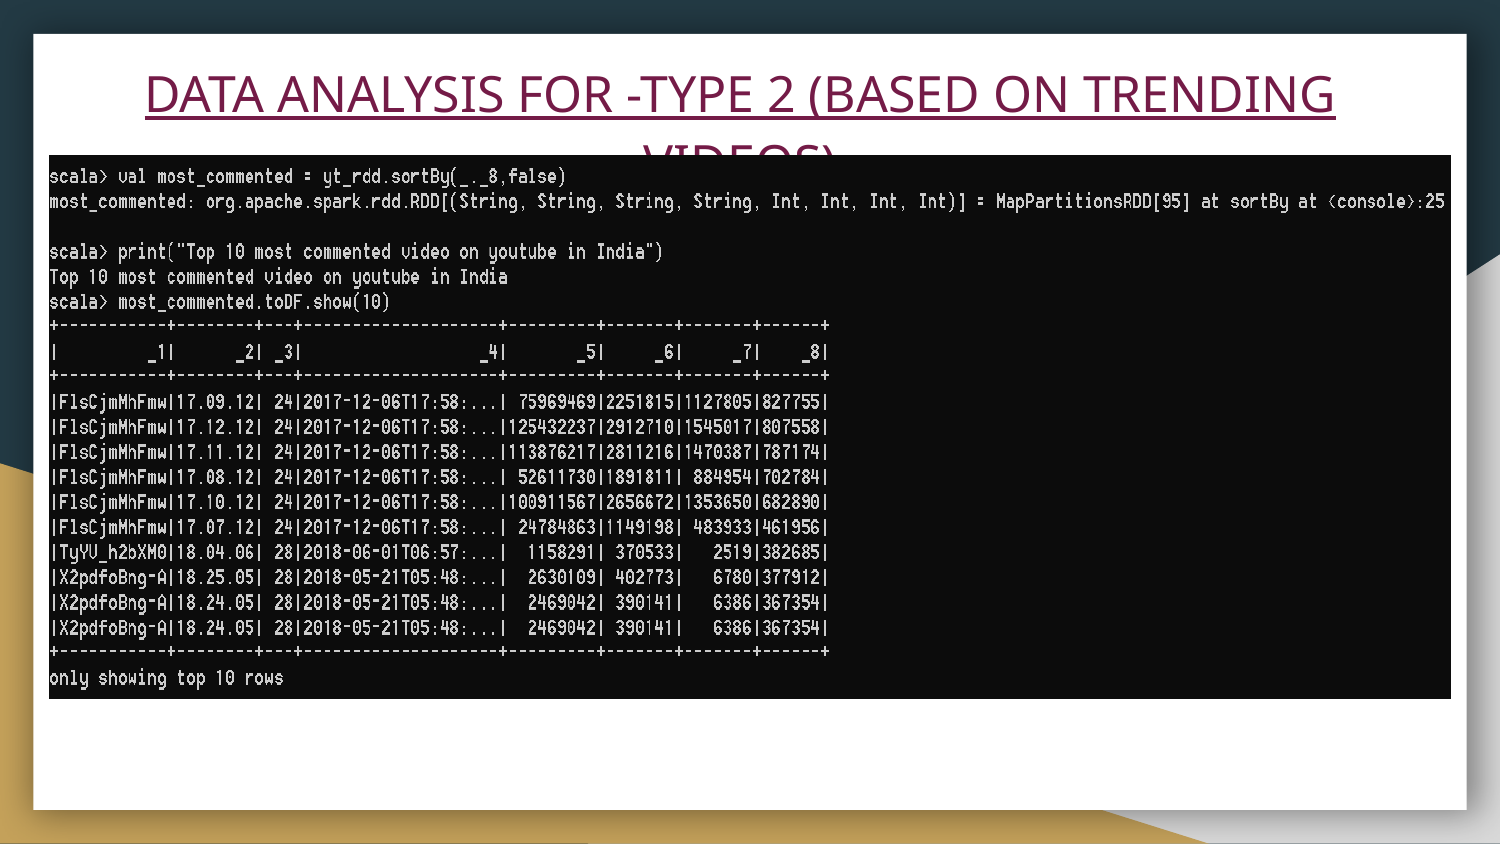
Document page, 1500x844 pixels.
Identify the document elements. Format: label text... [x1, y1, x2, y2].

title DATA ANALYSIS FOR -TYPE 2 (BASED ON TRENDING VIDEOS) [124, 38, 1356, 154]
picture [48, 155, 1452, 700]
